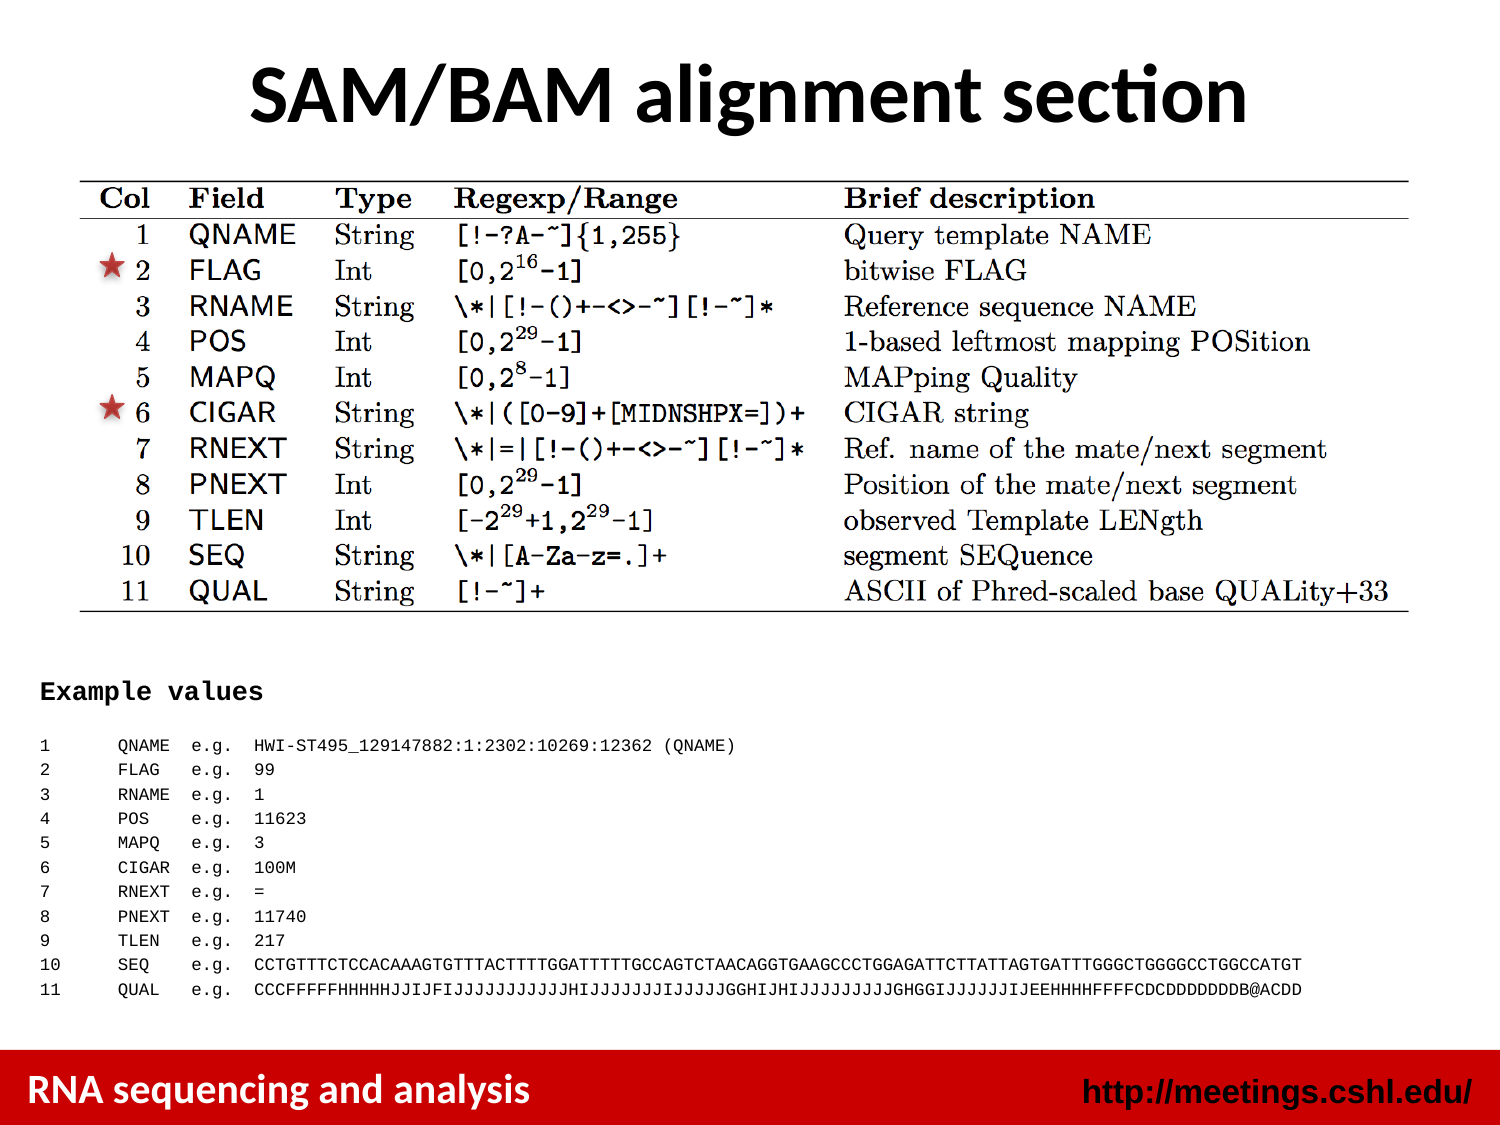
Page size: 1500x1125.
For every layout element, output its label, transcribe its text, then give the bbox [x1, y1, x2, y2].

picture [76, 174, 1418, 620]
list Example values QNAME e.g. HWI-ST495_129147882:1:2302:10269:12362 (QNAME) FLAG e.g. 99 RNAME e.g. 1 POS e.g. 11623 MAPQ e.g. 3 CIGAR e.g. 100M RNEXT e.g. = PNEXT e.g. 11740 TLEN e.g. 217 SEQ e.g. CCTGTTTCTCCACAAAGTGTTTACTTTTGGATTTTTGCCAGTCTAACAGGTGAAGCCCTGGAGATTCTTATTAGTGATTTGGGCTGGGGCCTGGCCATGT QUAL e.g. CCCFFFFFHHHHHJJIJFIJJJJJJJJJJJHIJJJJJJJIJJJJJGGHIJHIJJJJJJJJJGHGGIJJJJJJIJEEHHHHFFFFCDCDDDDDDDB@ACDD [24, 666, 1475, 1012]
title SAM/BAM alignment section [24, 0, 1475, 184]
